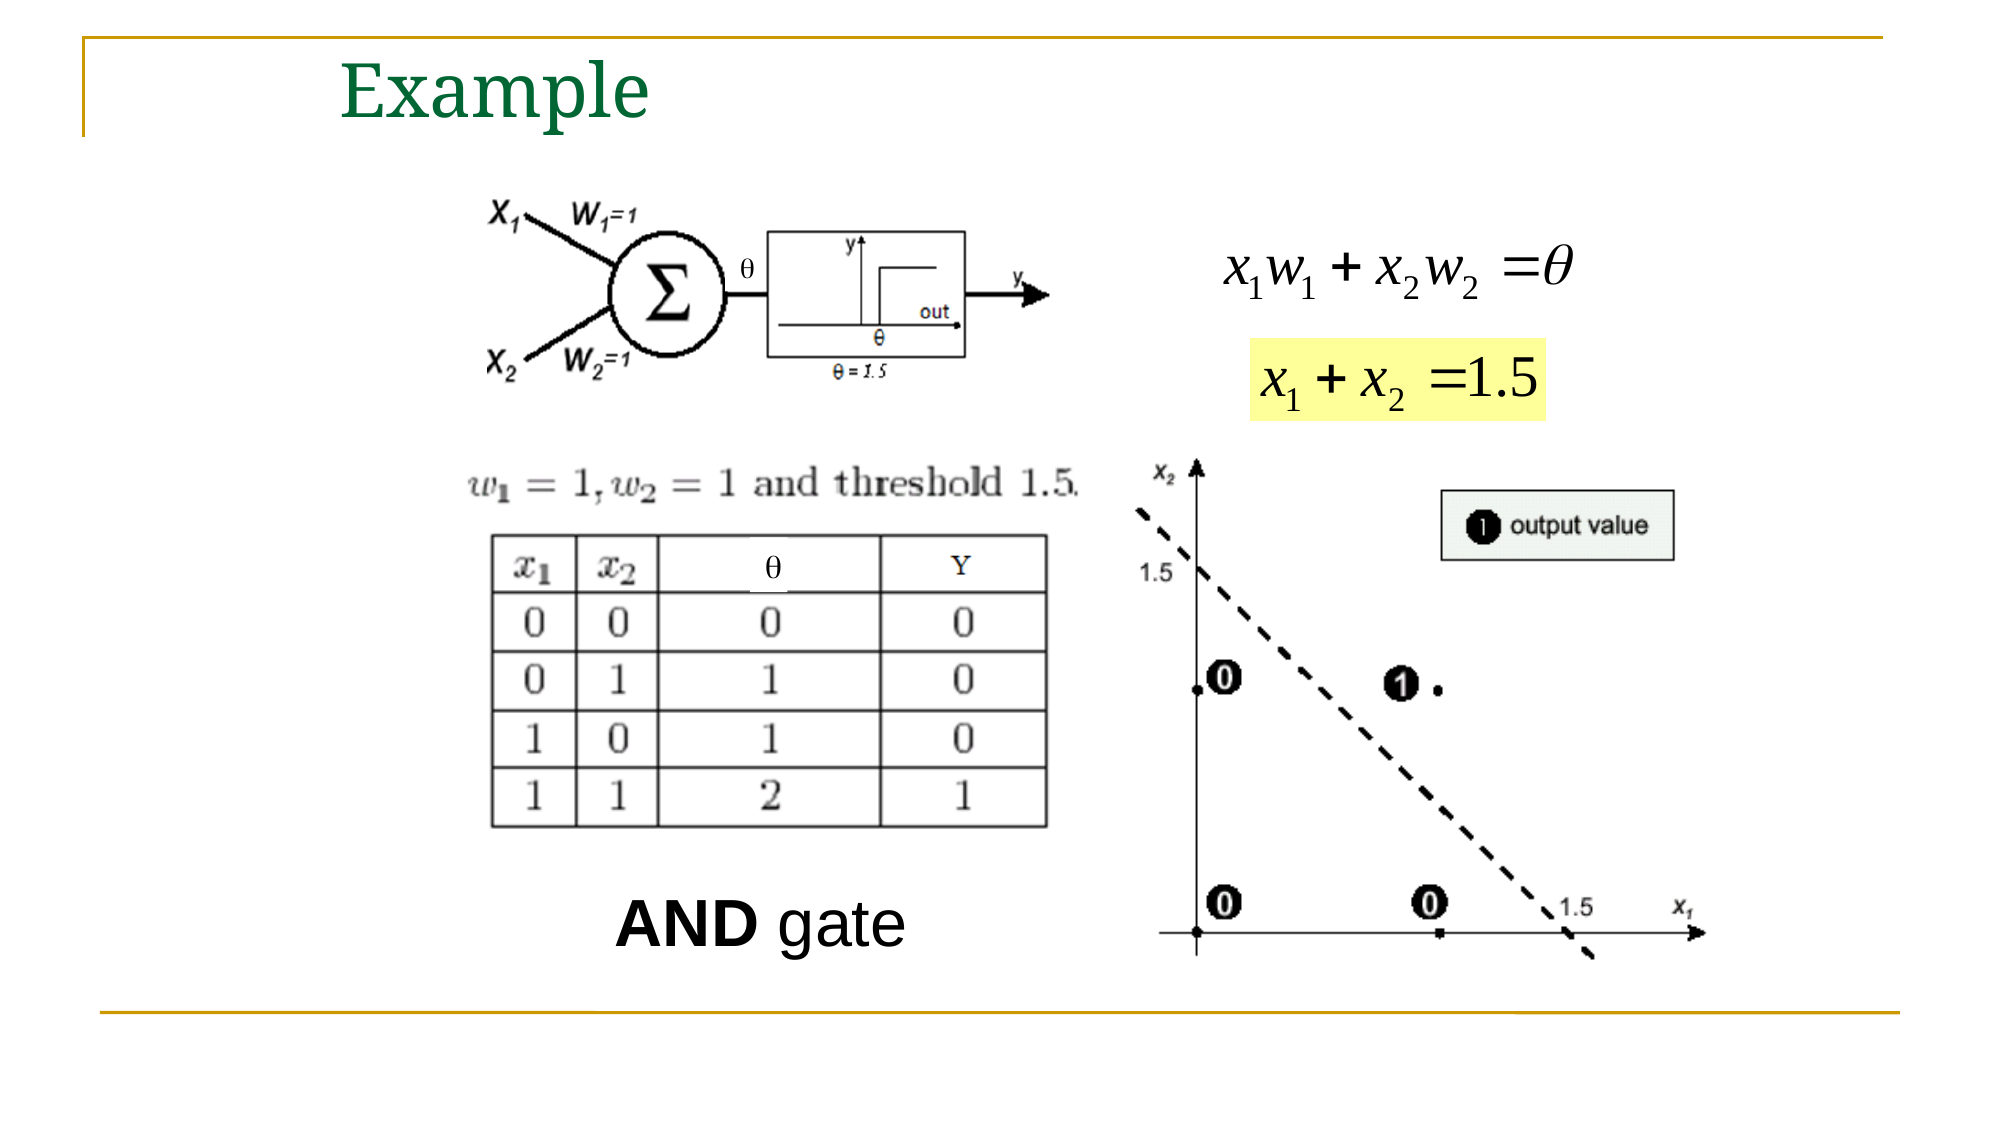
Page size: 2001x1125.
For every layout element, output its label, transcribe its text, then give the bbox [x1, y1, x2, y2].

picture [487, 187, 1060, 388]
picture [1112, 437, 1719, 970]
text_box AND gate [599, 872, 988, 968]
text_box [1249, 337, 1547, 422]
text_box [1212, 224, 1588, 310]
title Example [324, 45, 1700, 200]
picture [462, 462, 1084, 843]
